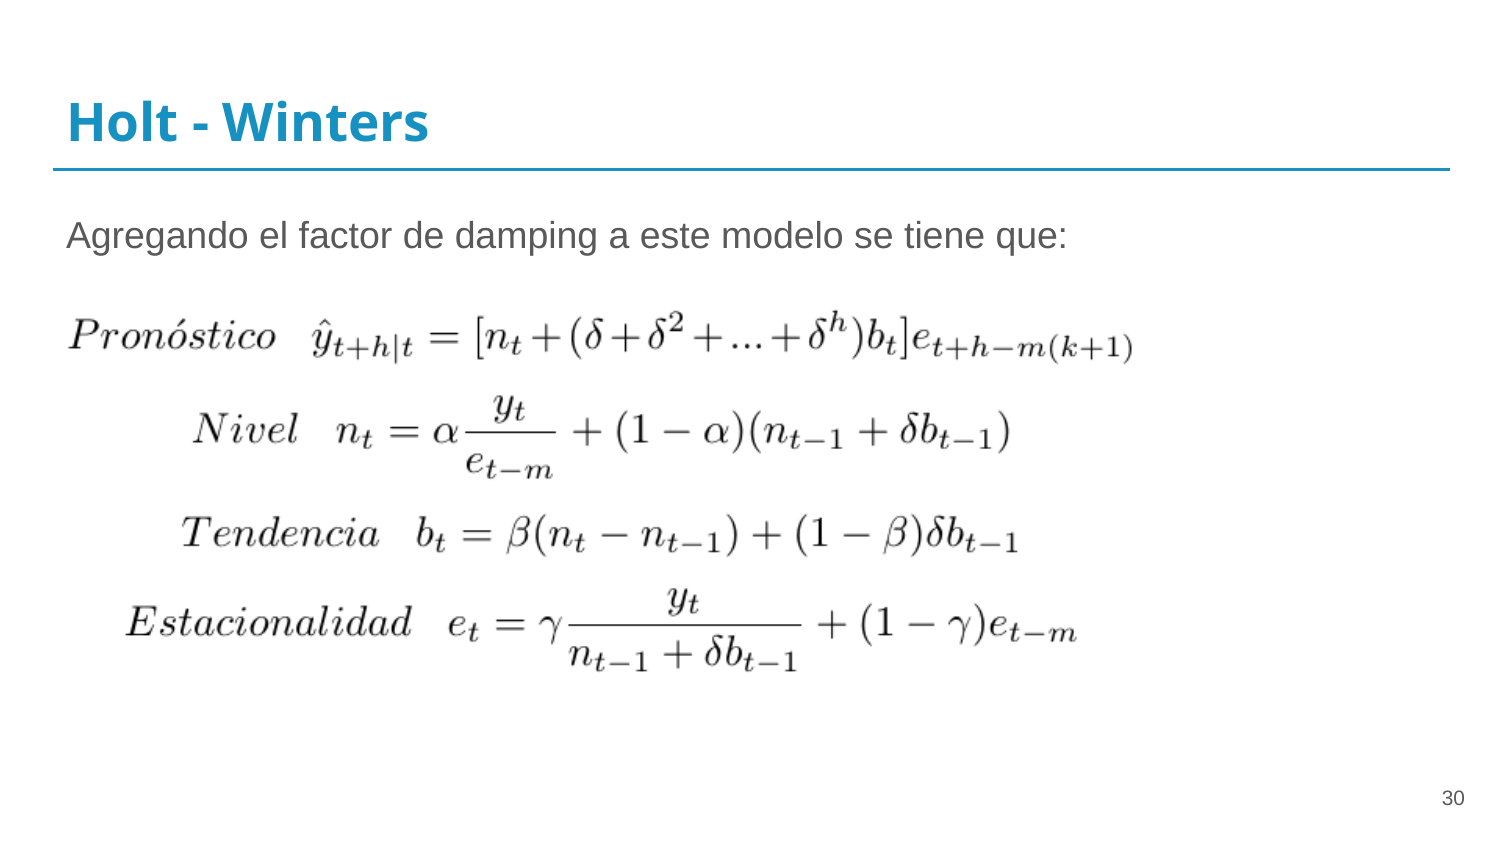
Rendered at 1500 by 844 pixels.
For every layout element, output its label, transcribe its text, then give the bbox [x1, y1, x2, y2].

title Holt - Winters [51, 72, 1449, 167]
list Agregando el factor de damping a este modelo se tiene que: [51, 189, 1449, 750]
slide_number ‹#› [1389, 764, 1480, 830]
picture [50, 286, 1163, 692]
